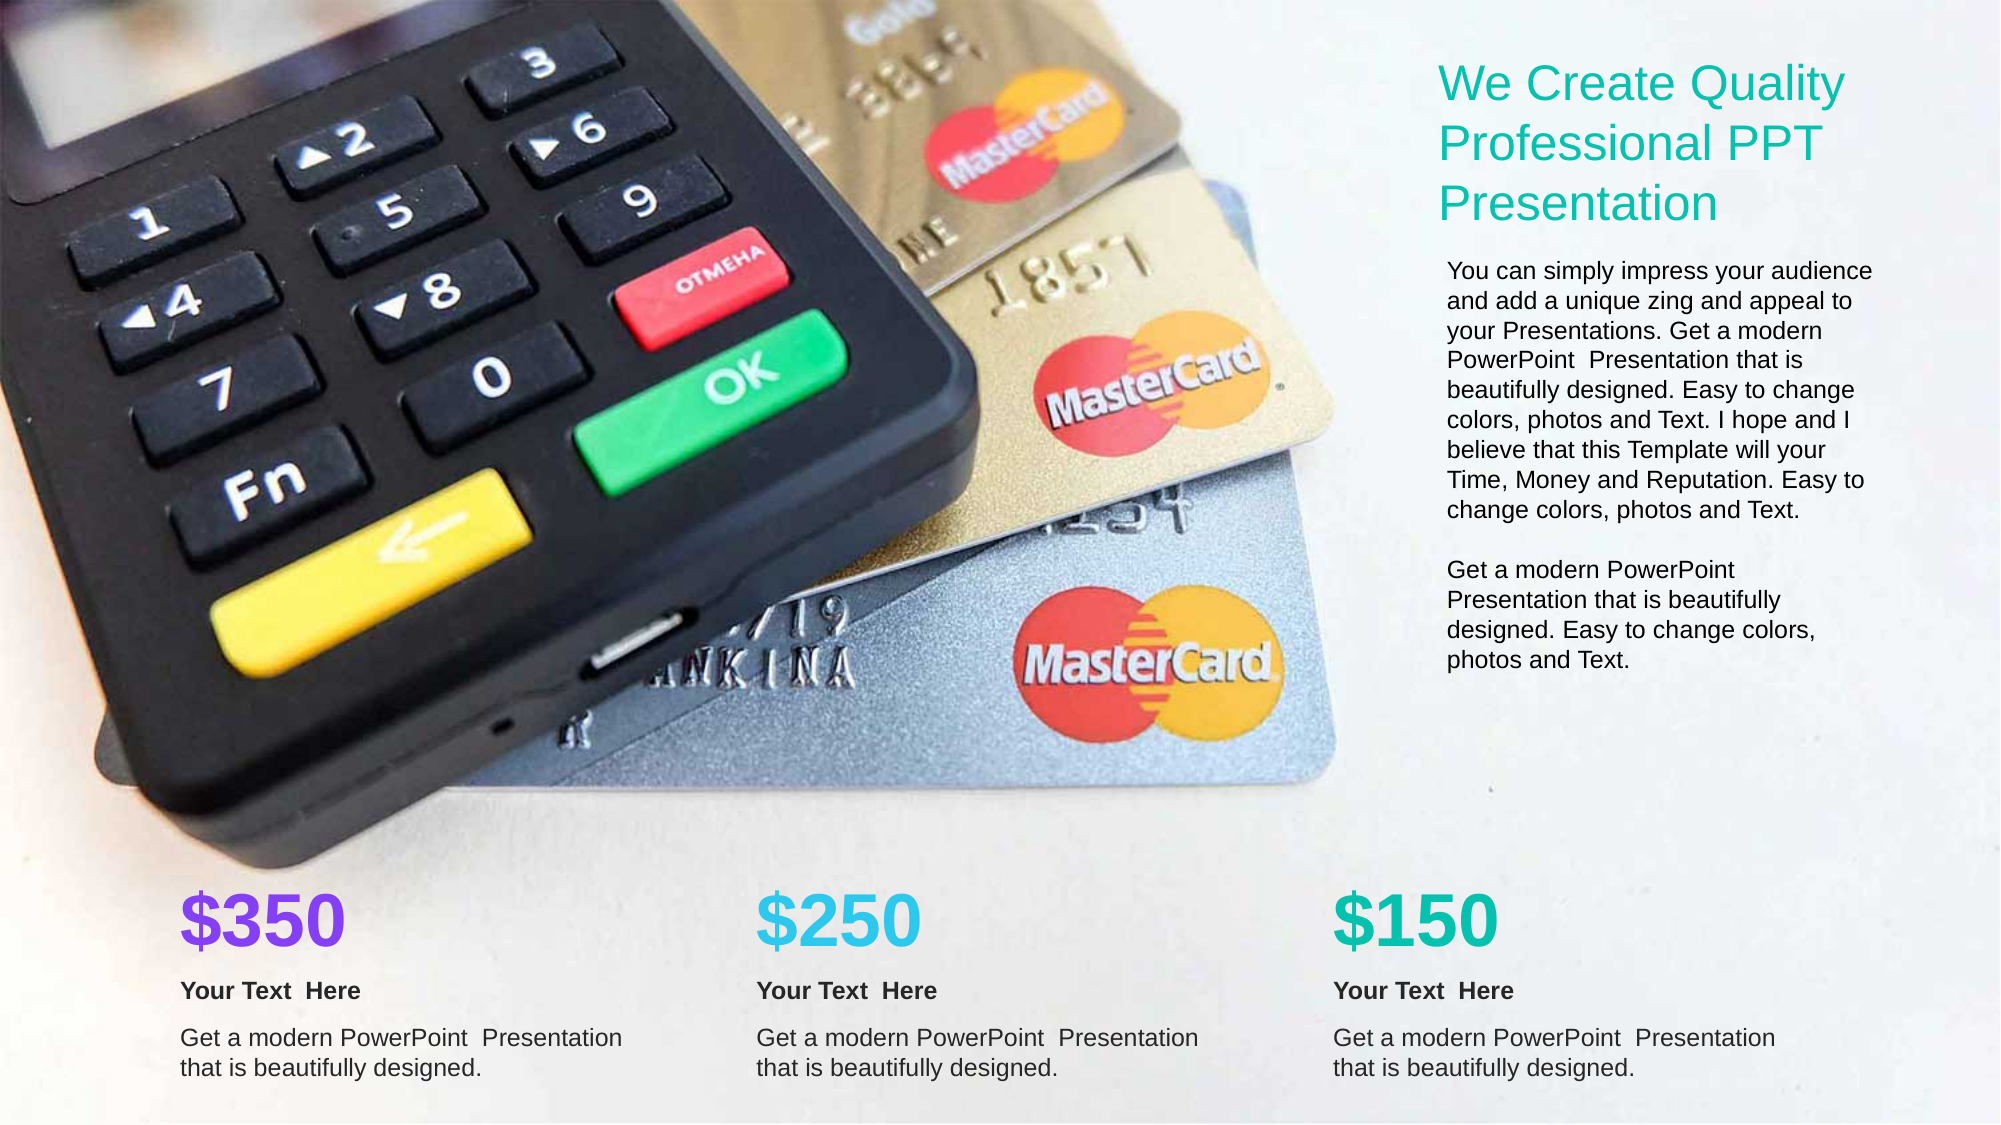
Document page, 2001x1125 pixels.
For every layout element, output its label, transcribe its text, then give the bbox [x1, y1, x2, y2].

picture [0, 0, 2001, 1125]
text_box We Create Quality Professional PPT Presentation [1432, 50, 1890, 231]
text_box You can simply impress your audience and add a unique zing and appeal to your Presentations. Get a modern PowerPoint Presentation that is beautifully designed. Easy to change colors, photos and Text. I hope and I believe that this Template will your Time, Money and Reputation. Easy to change colors, photos and Text. Get a modern PowerPoint Presentation that is beautifully designed. Easy to change colors, photos and Text. [1432, 246, 1895, 681]
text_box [1318, 863, 1835, 1090]
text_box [741, 863, 1259, 1090]
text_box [165, 863, 682, 1090]
